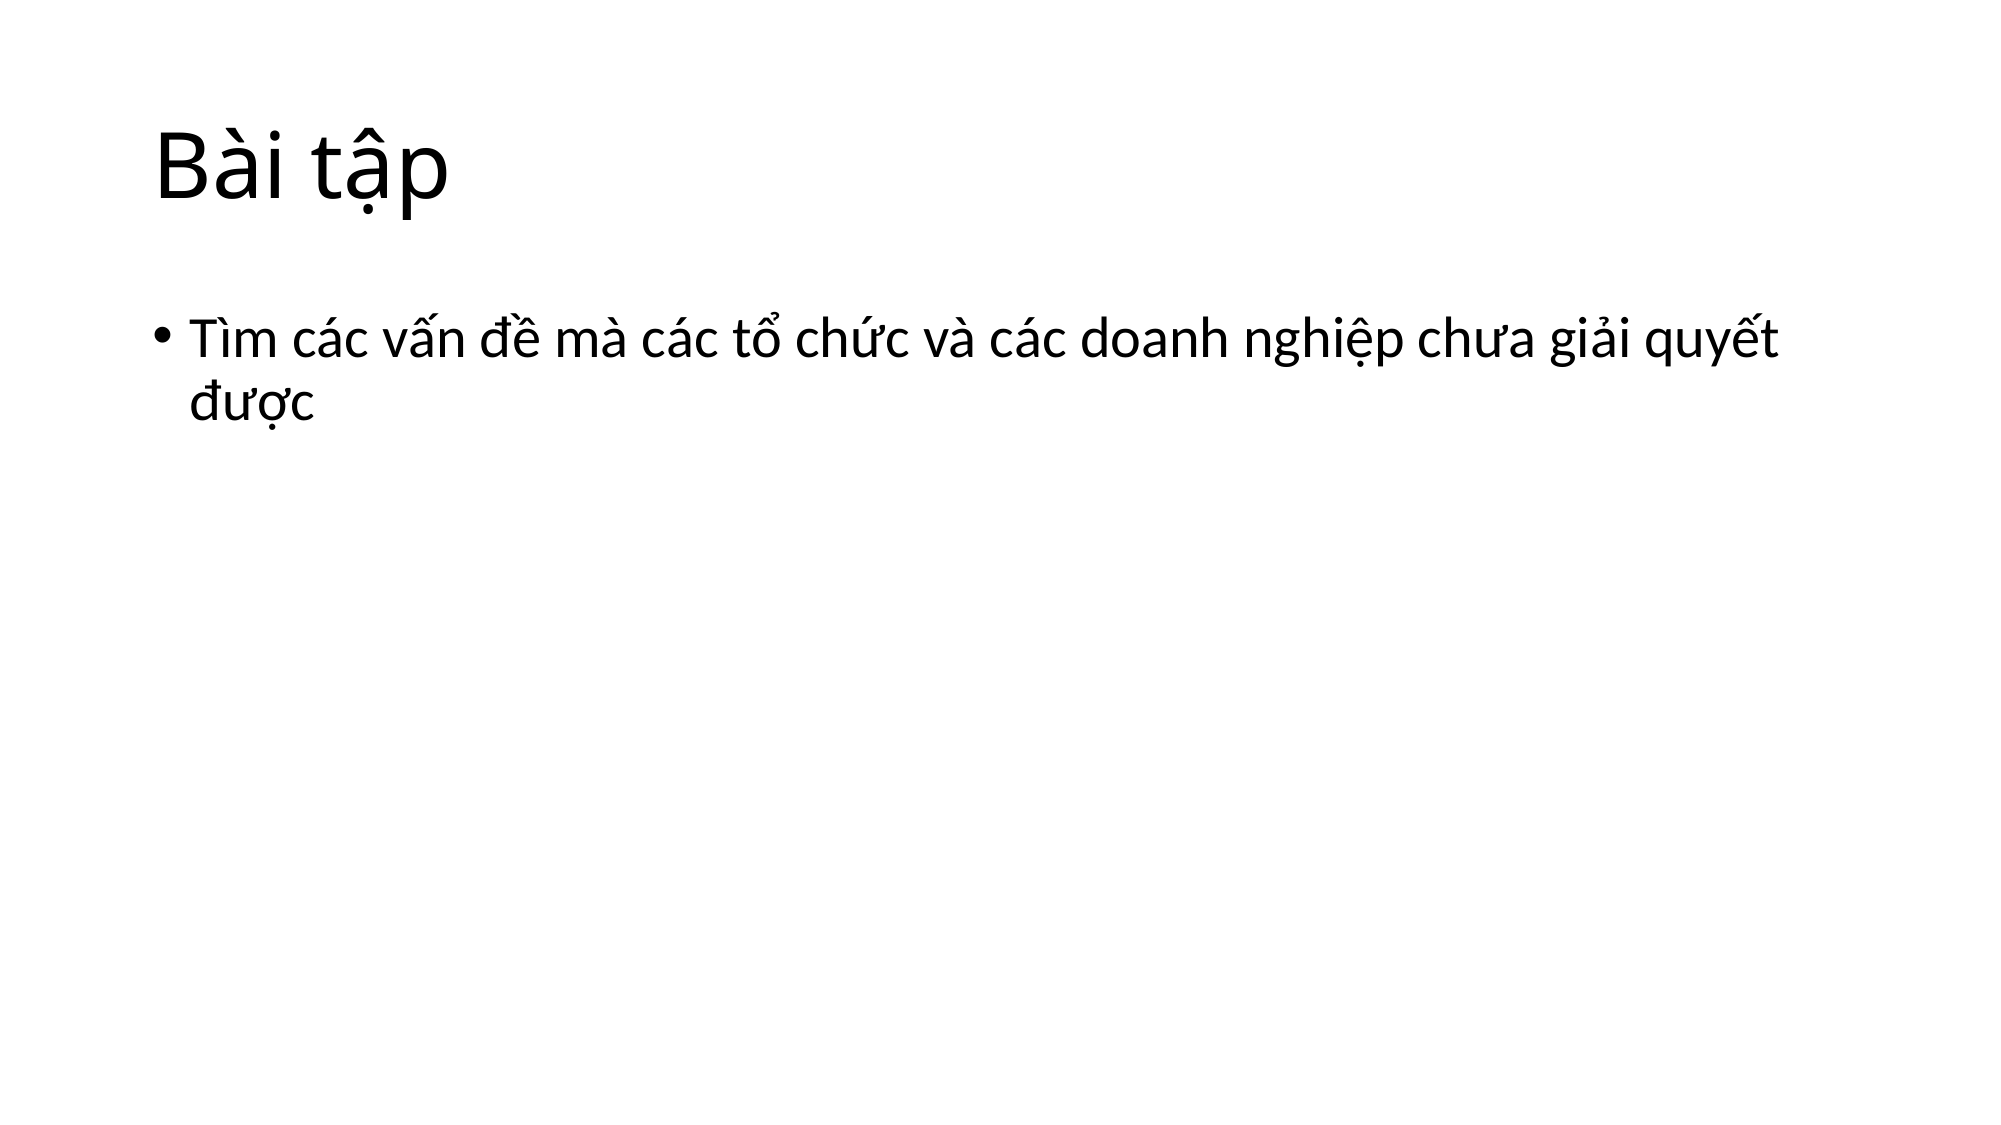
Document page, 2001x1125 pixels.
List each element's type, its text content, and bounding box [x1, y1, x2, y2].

title Bài tập [137, 59, 1863, 278]
list Tìm các vấn đề mà các tổ chức và các doanh nghiệp chưa giải quyết được [137, 299, 1863, 1014]
